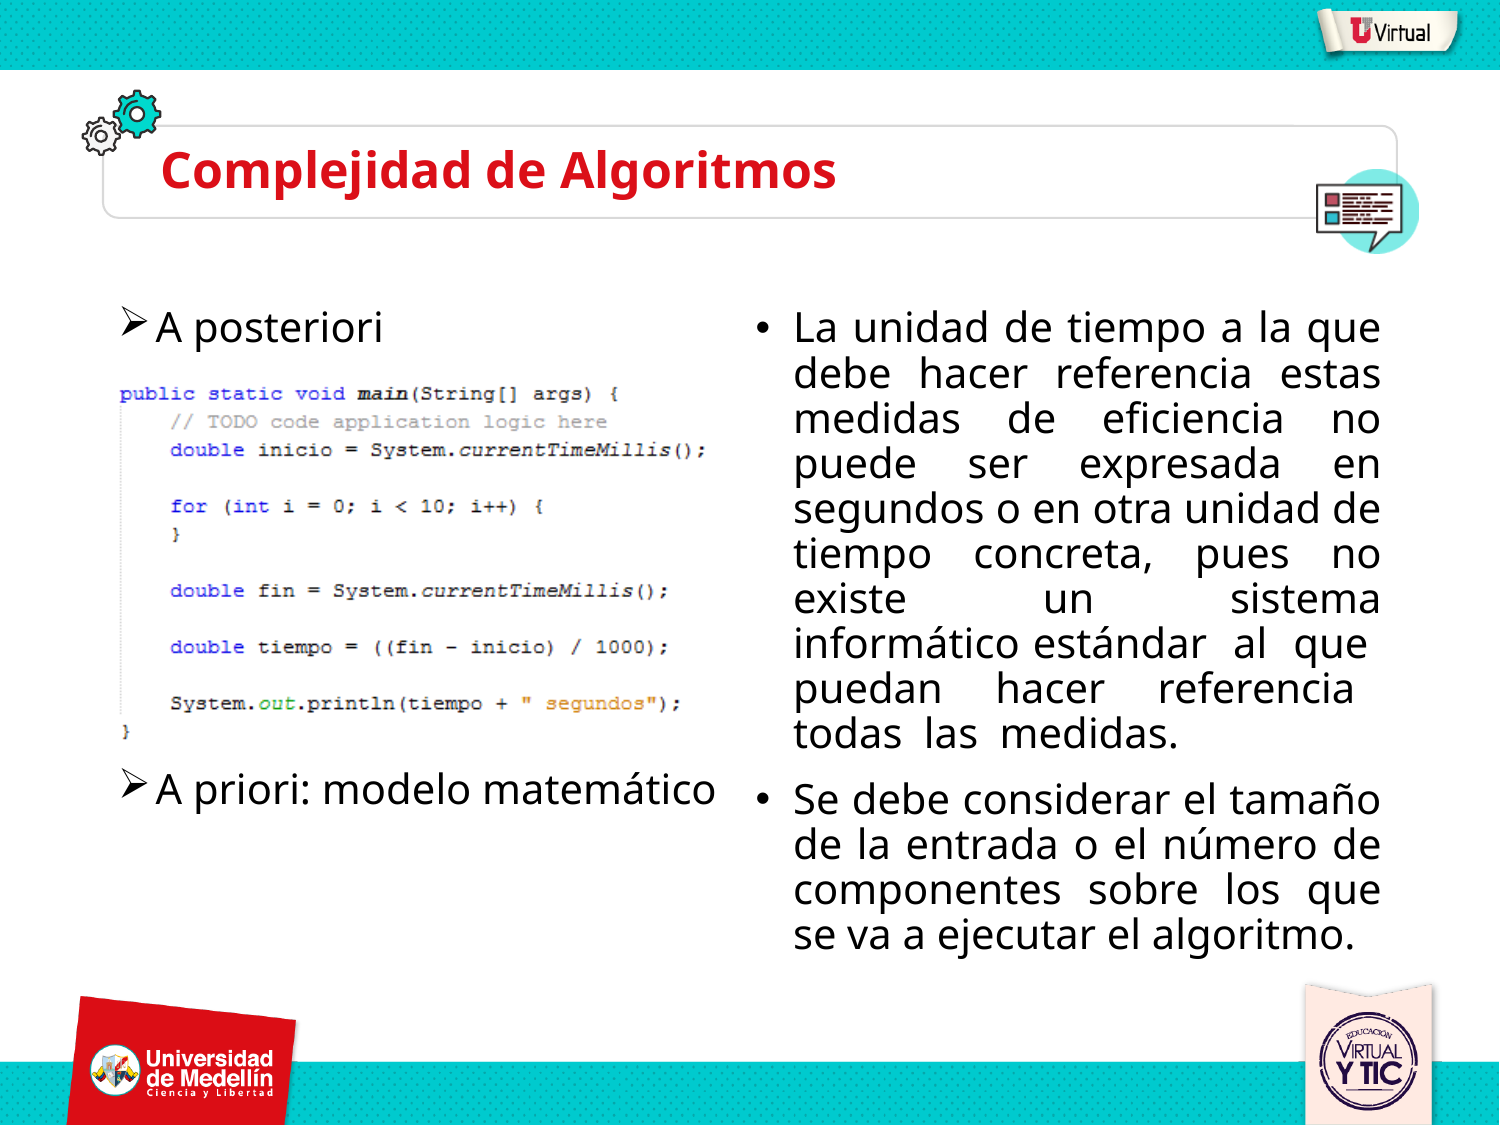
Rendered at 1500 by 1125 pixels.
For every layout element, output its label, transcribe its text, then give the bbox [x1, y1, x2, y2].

picture [0, 0, 1500, 70]
picture [103, 378, 741, 755]
list A posteriori A priori: modelo matemático [103, 299, 740, 378]
picture [0, 978, 1499, 1125]
picture [1316, 169, 1419, 254]
list A posteriori A priori: modelo matemático [103, 755, 740, 1014]
title Complejidad de Algoritmos [145, 125, 1345, 218]
list La unidad de tiempo a la que debe hacer referencia estas medidas de eficiencia no puede ser expresada en segundos o en otra unidad de tiempo concreta, pues no existe un sistema informático estándar al que puedan hacer referencia todas las medidas. Se debe considerar el tamaño de la entrada o el número de componentes sobre los que se va a ejecutar el algoritmo. [740, 299, 1397, 1014]
